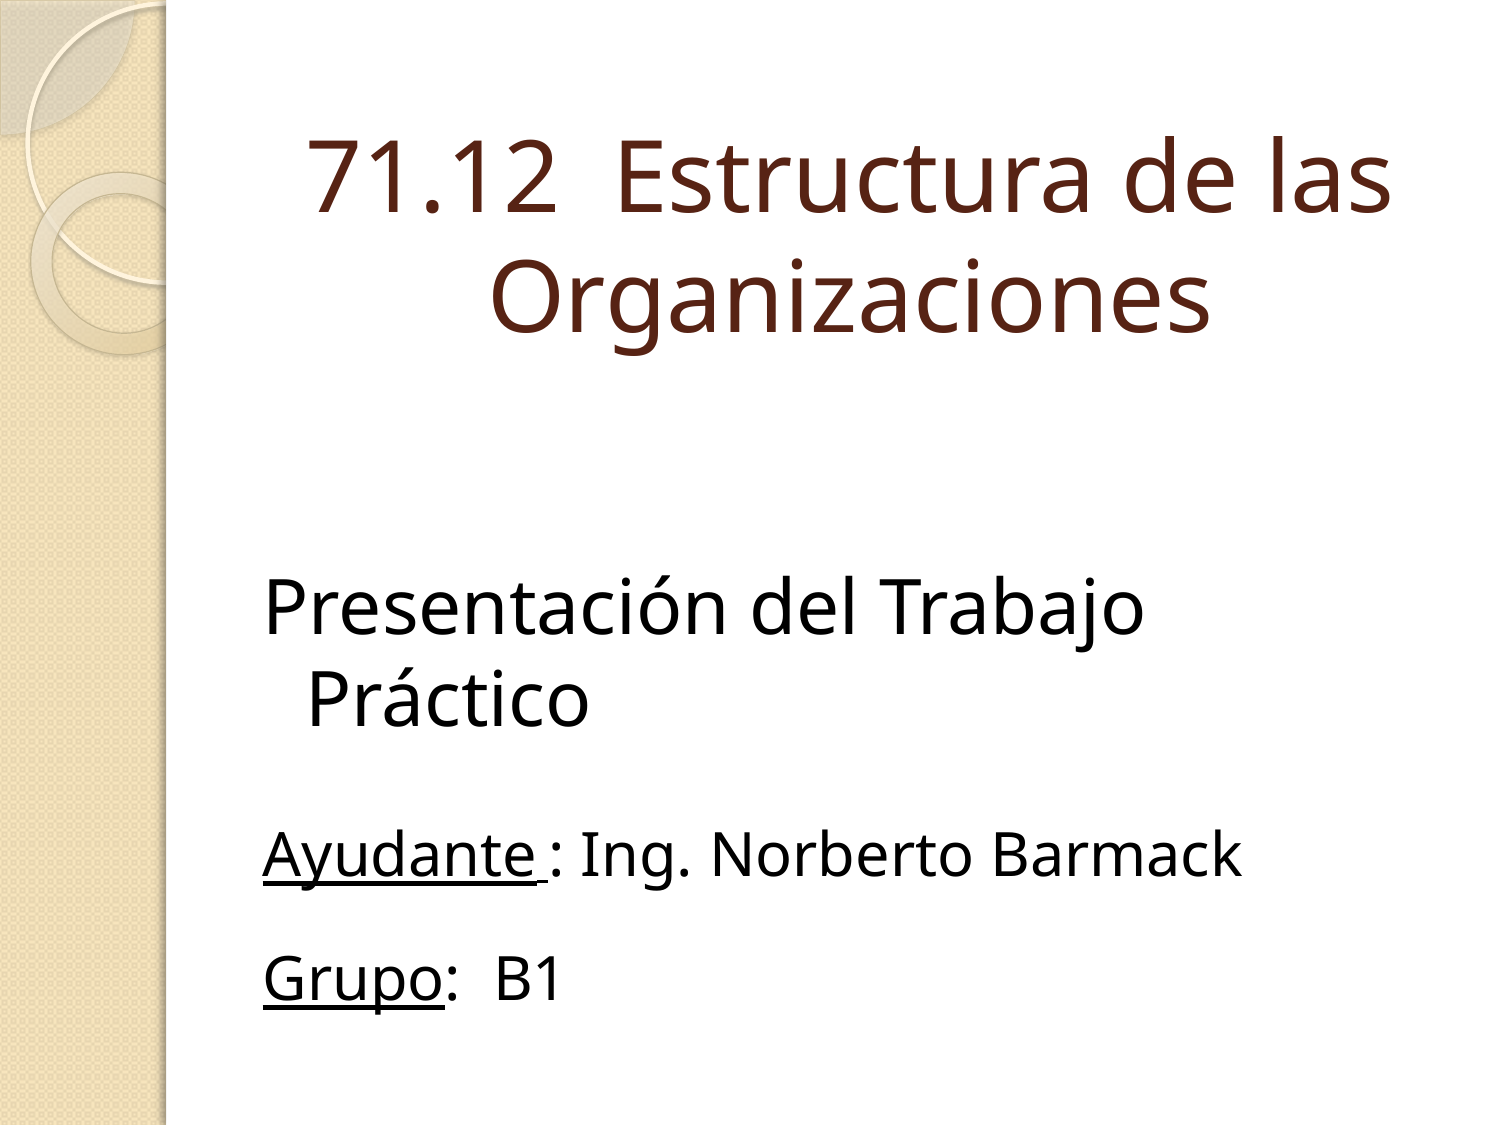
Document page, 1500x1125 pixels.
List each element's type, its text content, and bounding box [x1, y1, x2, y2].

title 71.12 Estructura de las Organizaciones [235, 45, 1466, 421]
list Presentación del Trabajo Práctico Ayudante : Ing. Norberto Barmack Grupo: B1 [235, 550, 1466, 1025]
